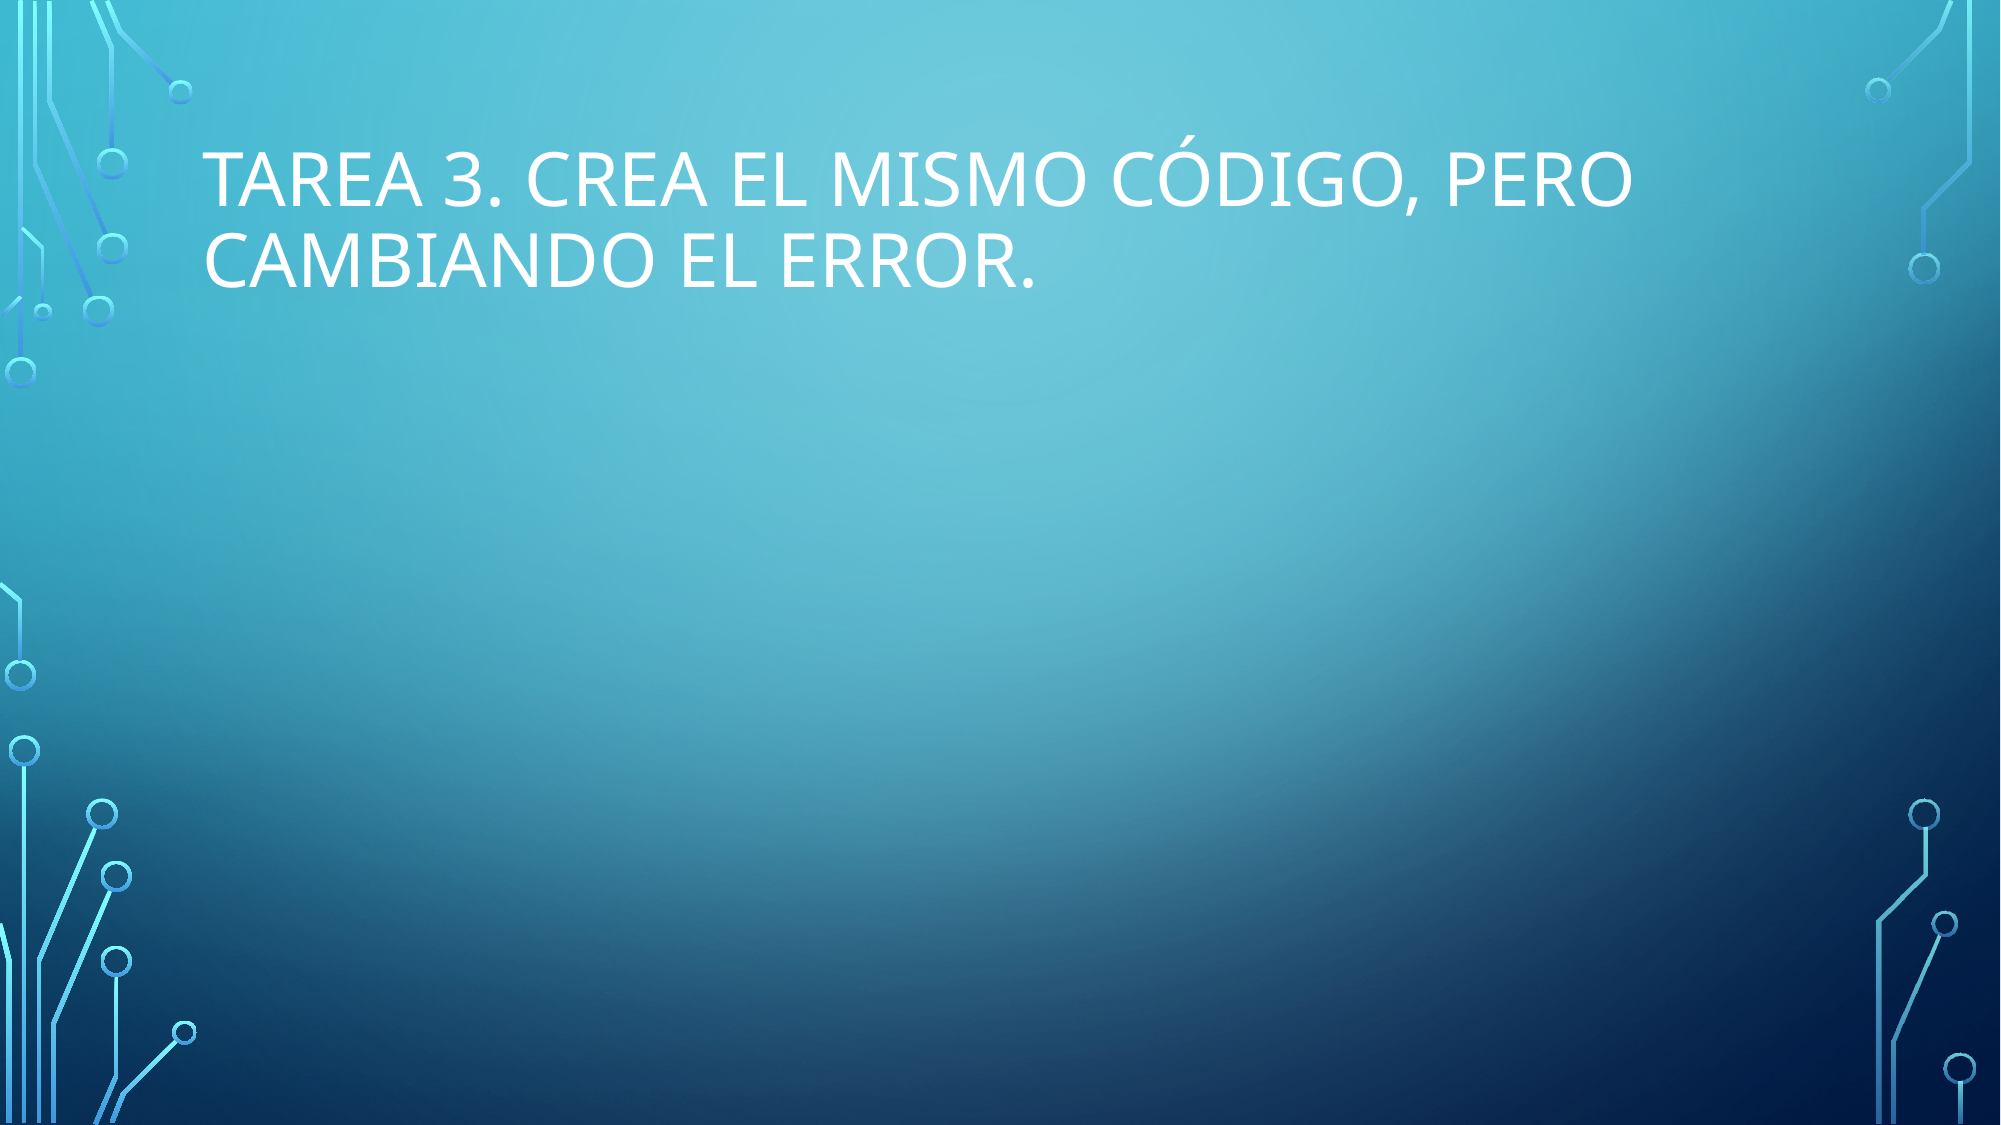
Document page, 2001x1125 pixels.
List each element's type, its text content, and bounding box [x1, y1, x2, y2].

title Tarea 3. Crea el mismo código, pero cambiando el error. [187, 101, 1813, 344]
